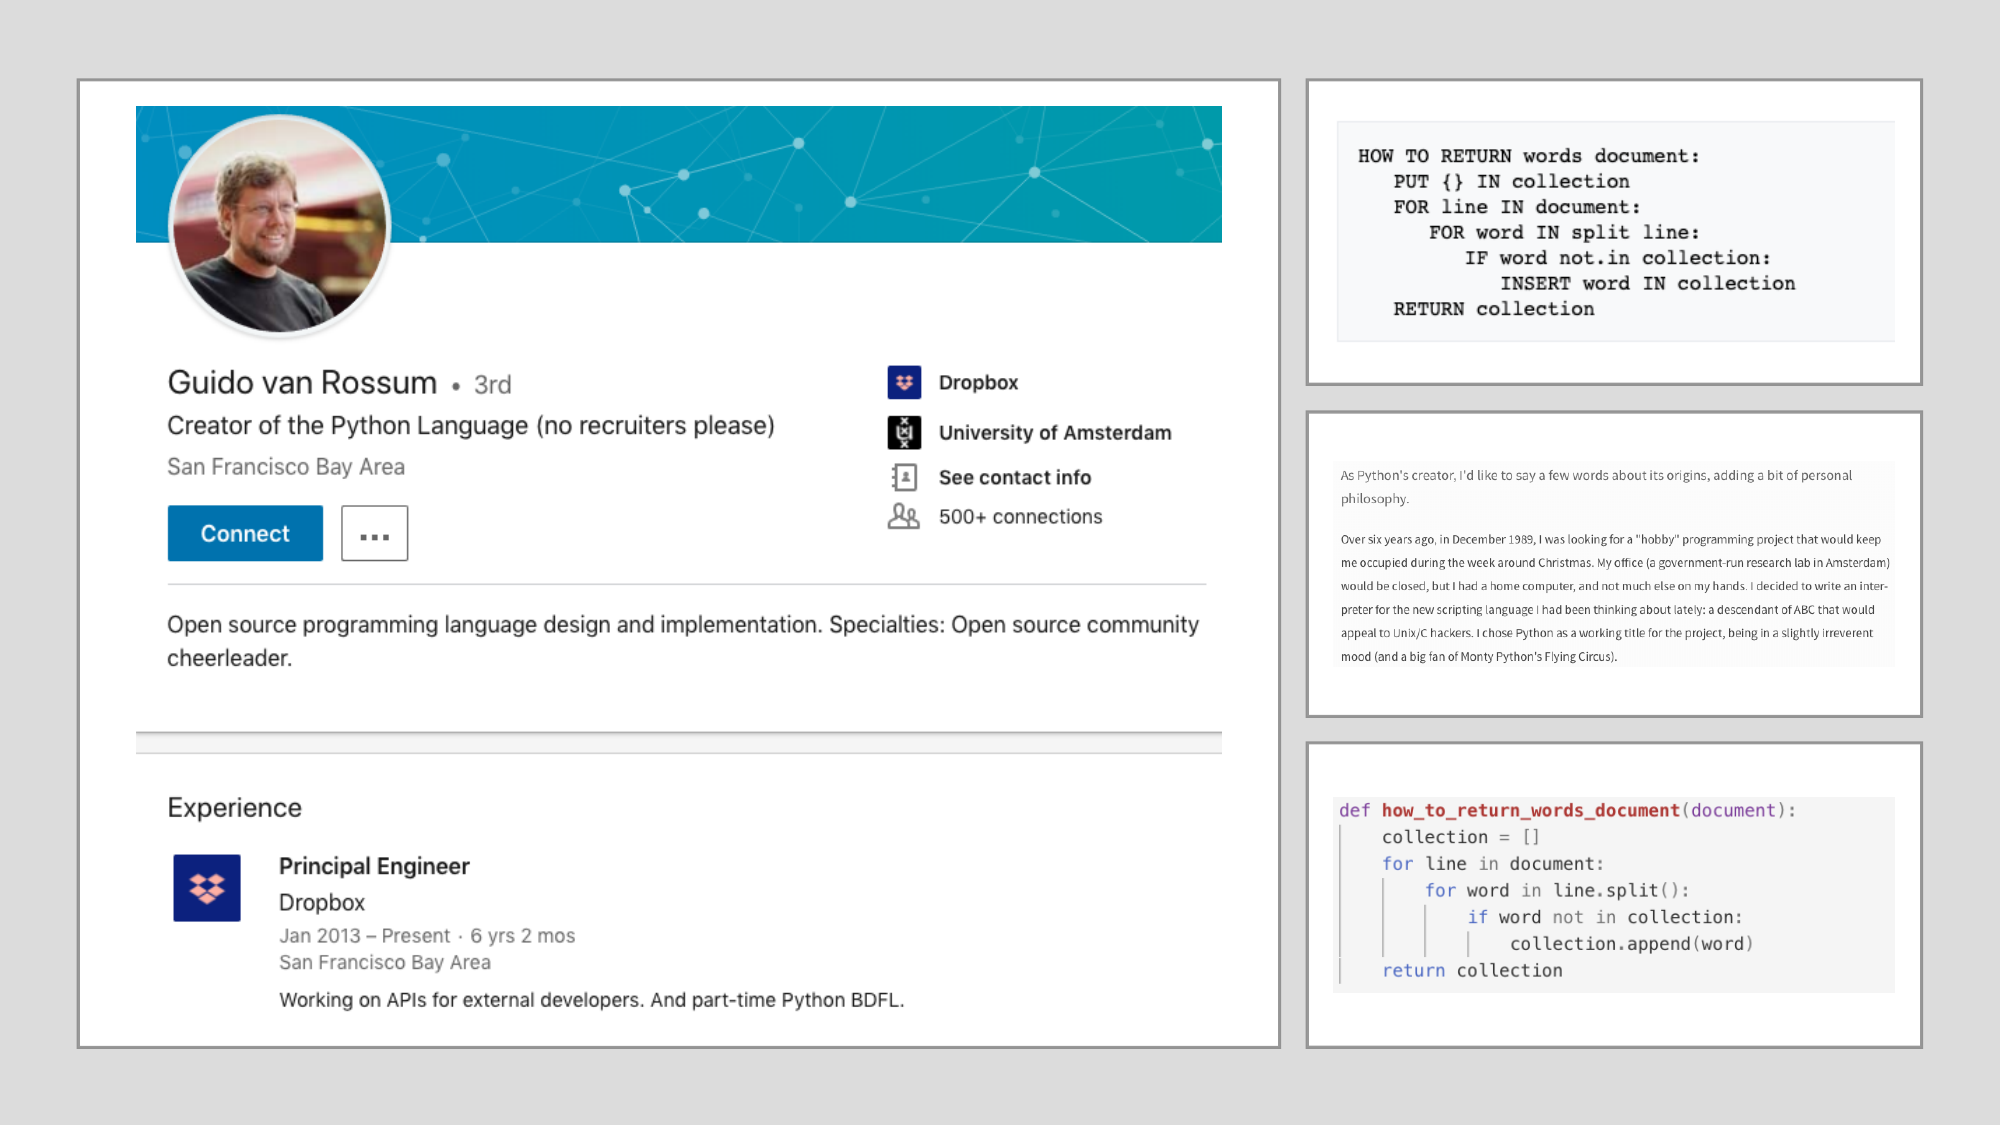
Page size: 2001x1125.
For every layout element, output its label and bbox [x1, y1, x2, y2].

text_box [1306, 411, 1923, 717]
picture [136, 106, 1222, 1021]
picture [644, 207, 651, 213]
text_box [0, 0, 2000, 1125]
picture [142, 135, 149, 141]
picture [1333, 117, 1895, 345]
text_box [1306, 742, 1923, 1048]
picture [437, 154, 450, 166]
picture [620, 185, 634, 196]
picture [1333, 797, 1895, 993]
text_box [1306, 79, 1923, 385]
picture [1333, 461, 1895, 667]
text_box [77, 79, 1281, 1048]
